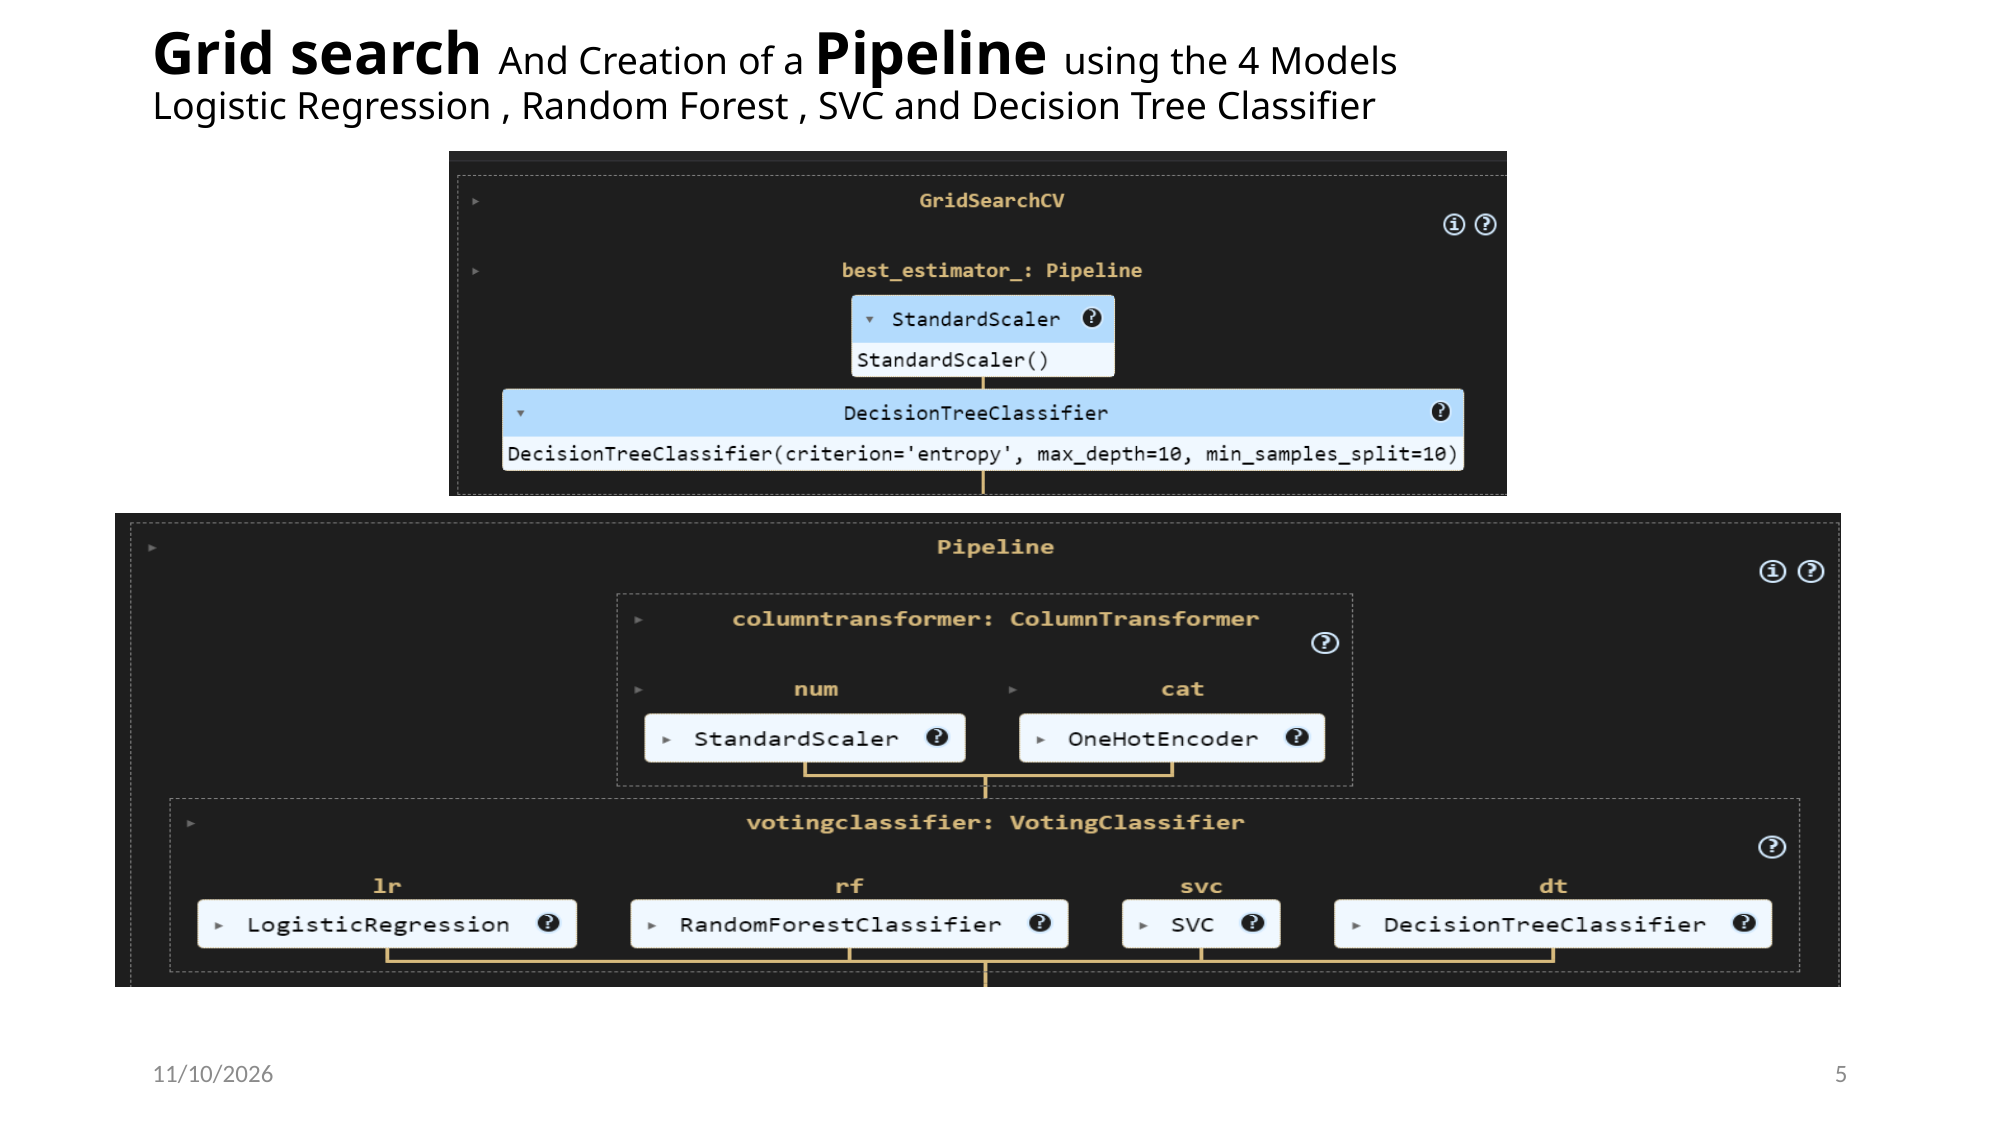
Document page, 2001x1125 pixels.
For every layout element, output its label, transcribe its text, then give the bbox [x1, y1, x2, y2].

picture [449, 151, 1507, 497]
slide_number 5 [1412, 1042, 1863, 1103]
title Grid search And Creation of a Pipeline using the 4 Models Logistic Regression , Random Forest , SVC and Decision Tree Classifier [137, 14, 1841, 137]
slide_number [137, 1042, 588, 1103]
picture [115, 513, 1841, 987]
